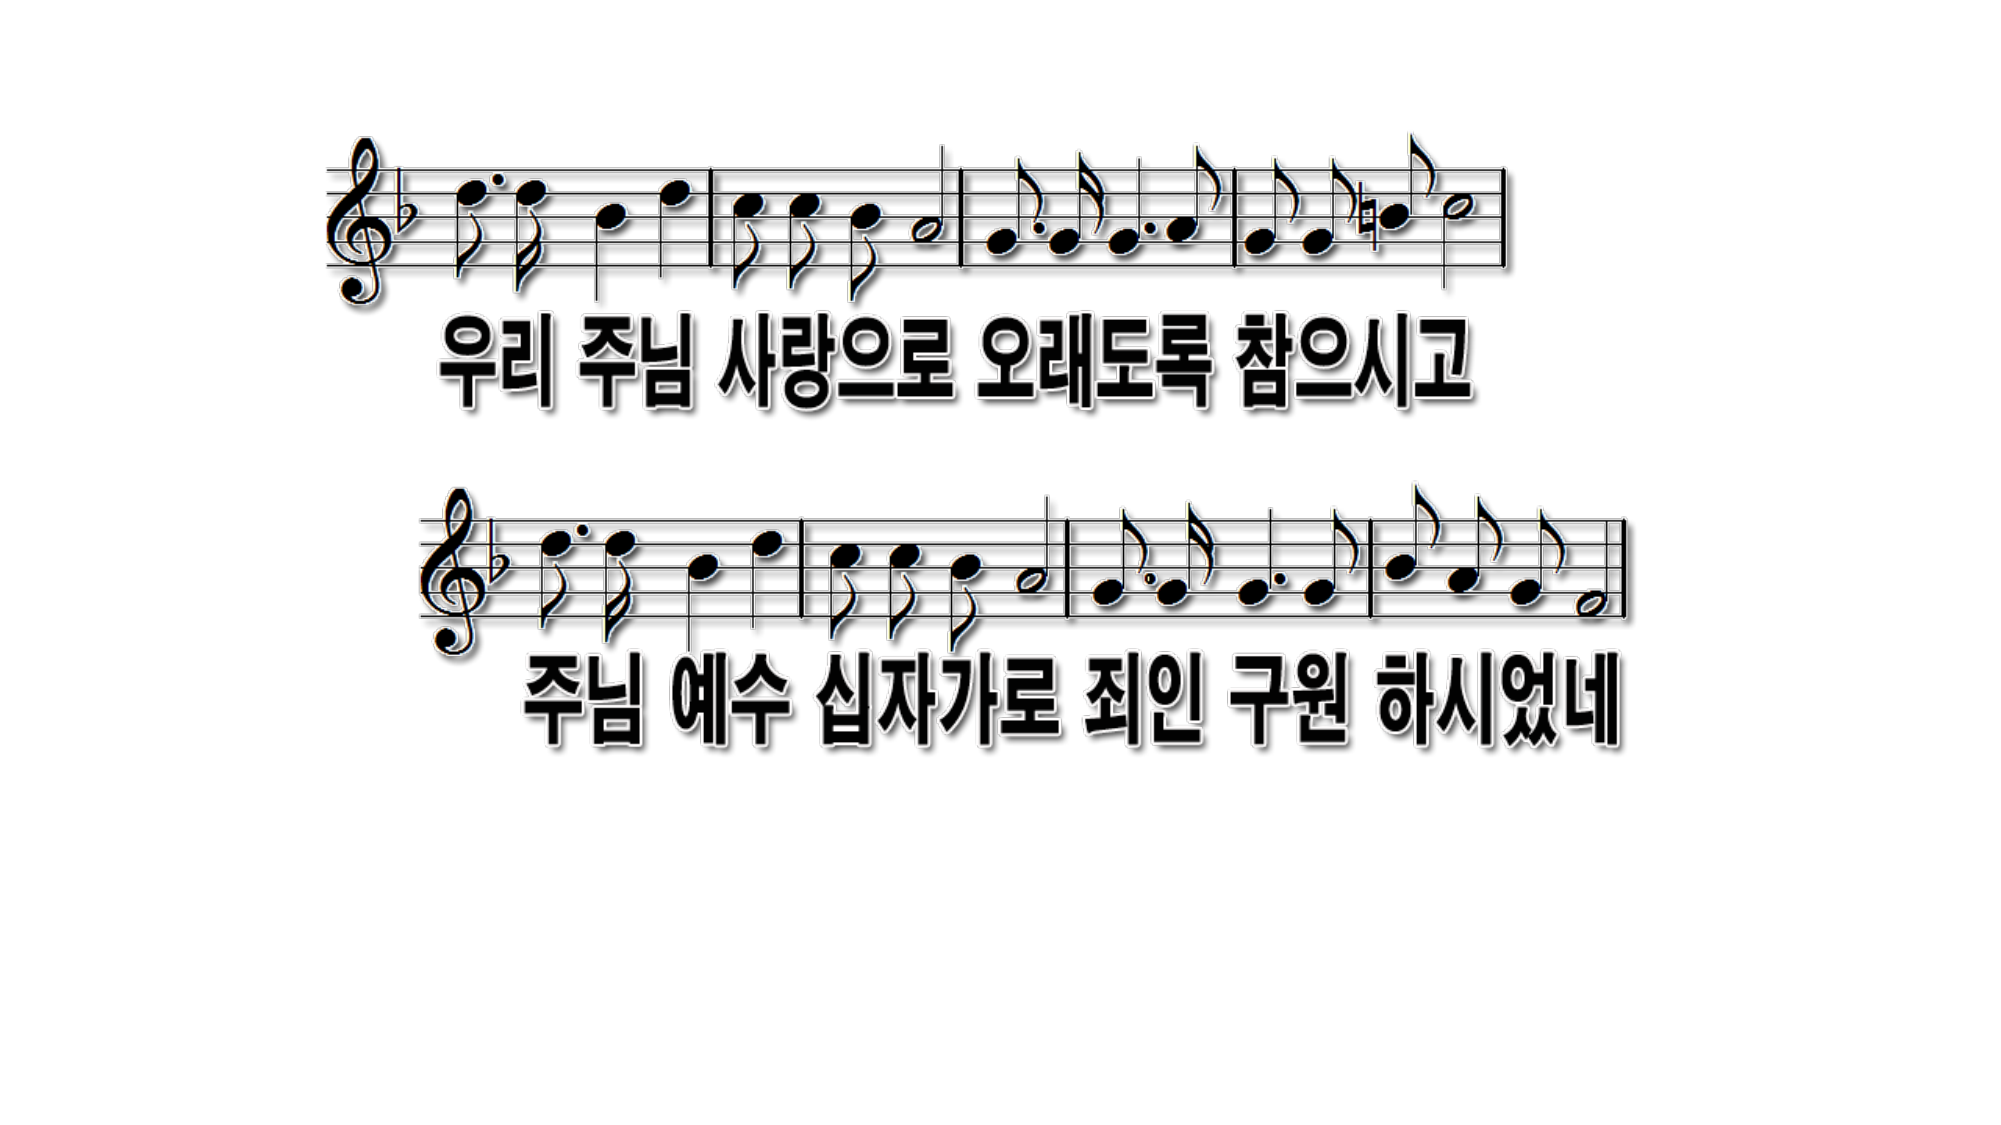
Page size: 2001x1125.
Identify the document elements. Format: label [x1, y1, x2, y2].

picture [249, 0, 1750, 835]
